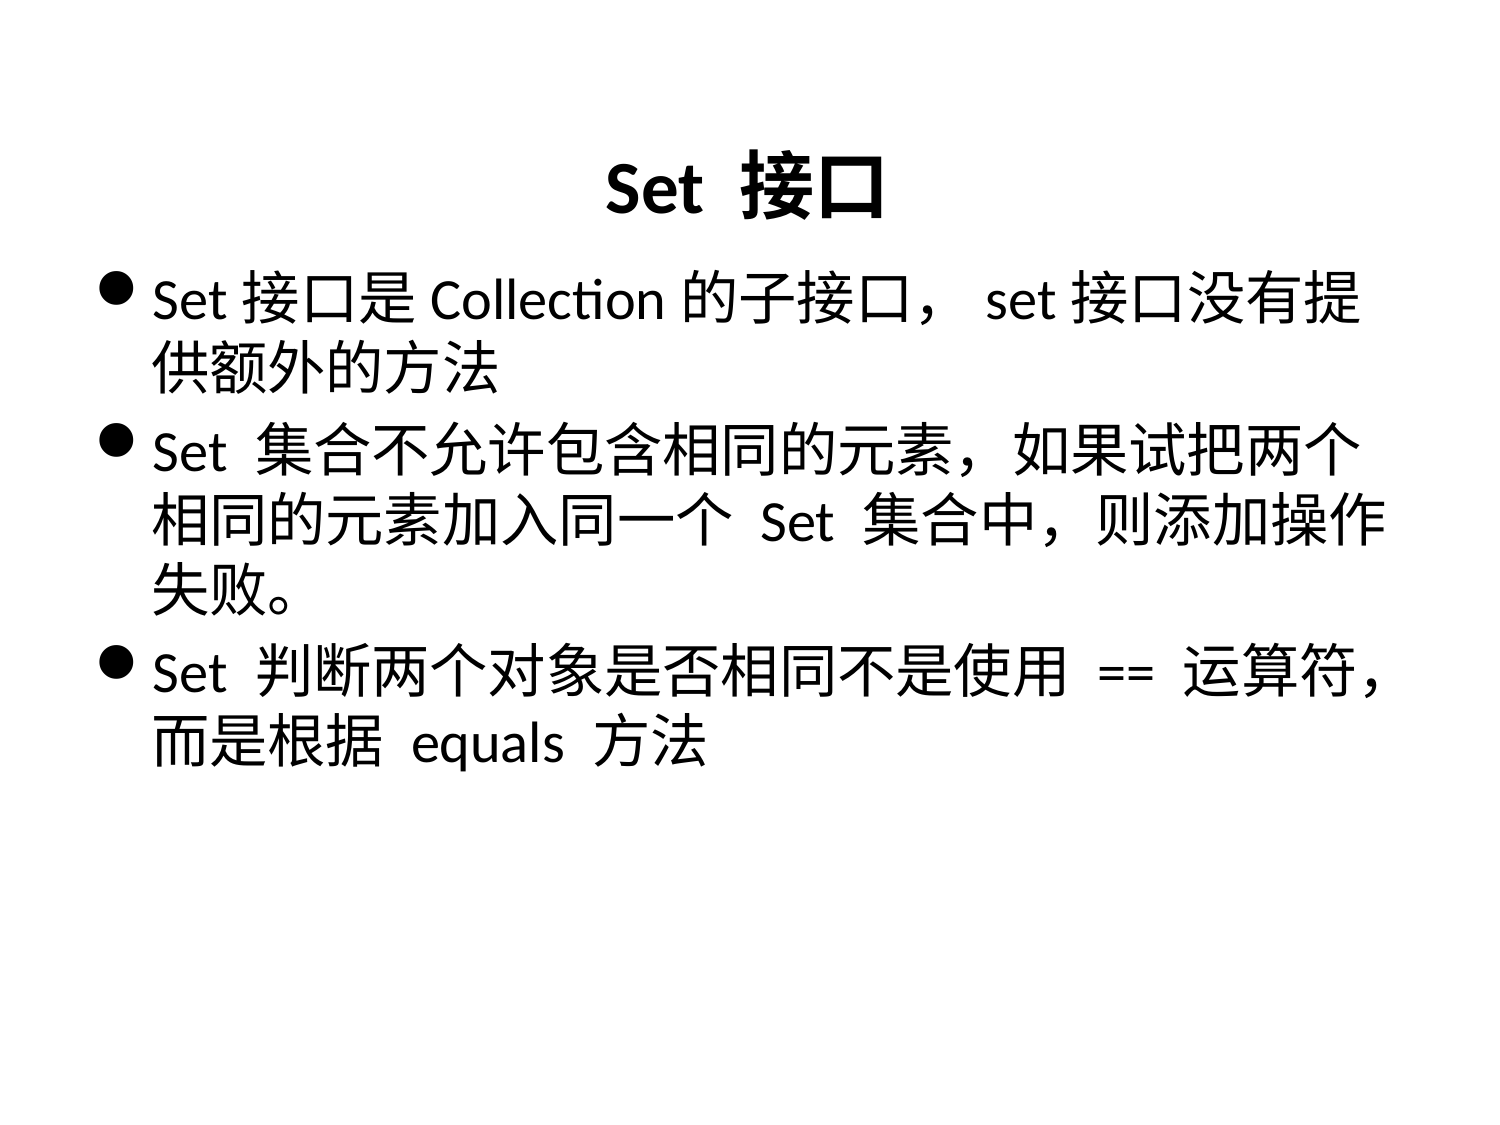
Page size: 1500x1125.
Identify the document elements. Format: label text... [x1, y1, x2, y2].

title Set 接口 [395, 113, 1100, 253]
list Set接口是Collection的子接口，set接口没有提供额外的方法 Set 集合不允许包含相同的元素，如果试把两个相同的元素加入同一个 Set 集合中，则添加操作失败。 Set 判断两个对象是否相同不是使用 == 运算符，而是根据 equals 方法 [79, 253, 1430, 988]
